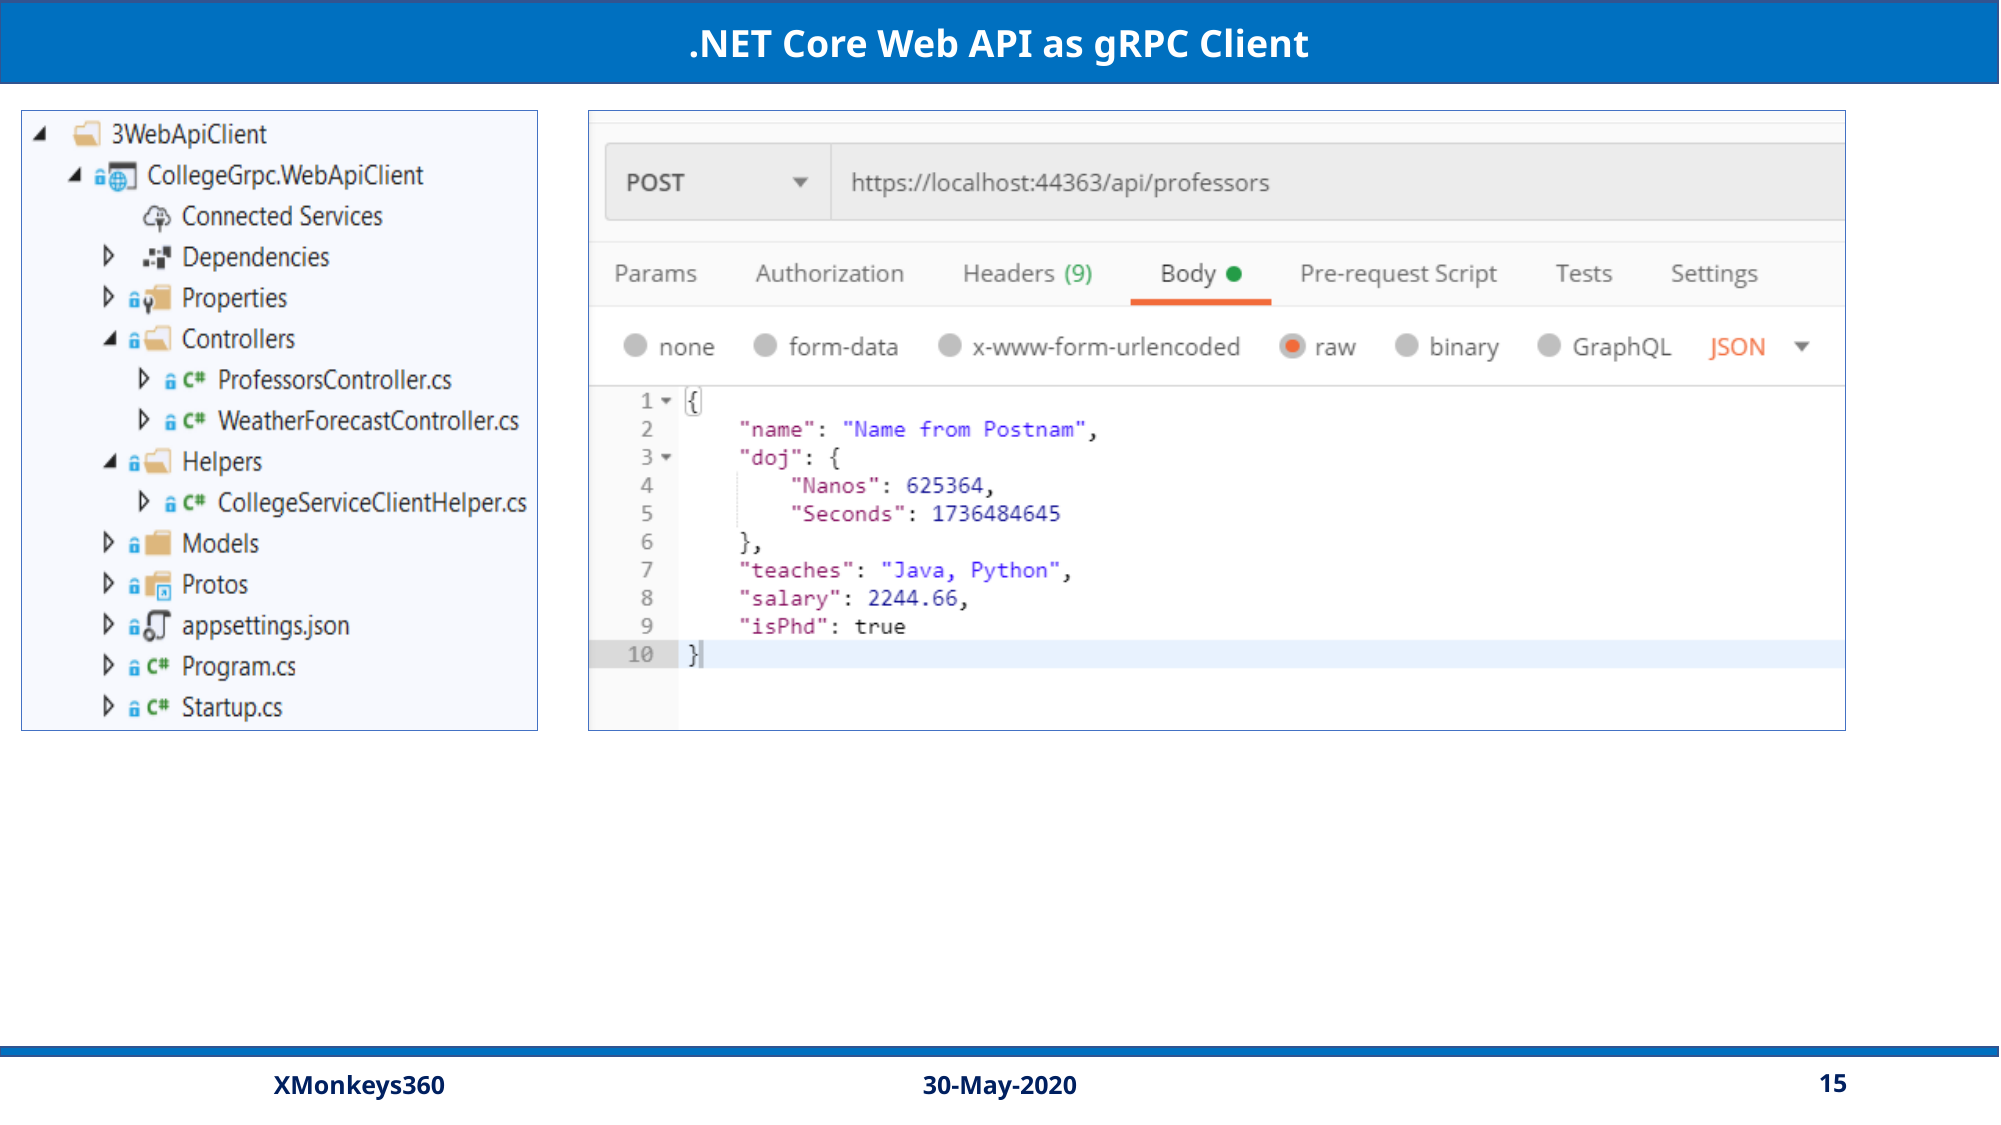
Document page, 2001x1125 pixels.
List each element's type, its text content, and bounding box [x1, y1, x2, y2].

text_box .NET Core Web API as gRPC Client [0, 0, 1999, 84]
footer 30-May-2020 [697, 1054, 1338, 1115]
picture [21, 110, 538, 731]
picture [588, 110, 1846, 731]
text_box [0, 1046, 1999, 1057]
slide_number 15 [1412, 1054, 1863, 1115]
text_box XMonkeys360 [21, 1054, 697, 1115]
